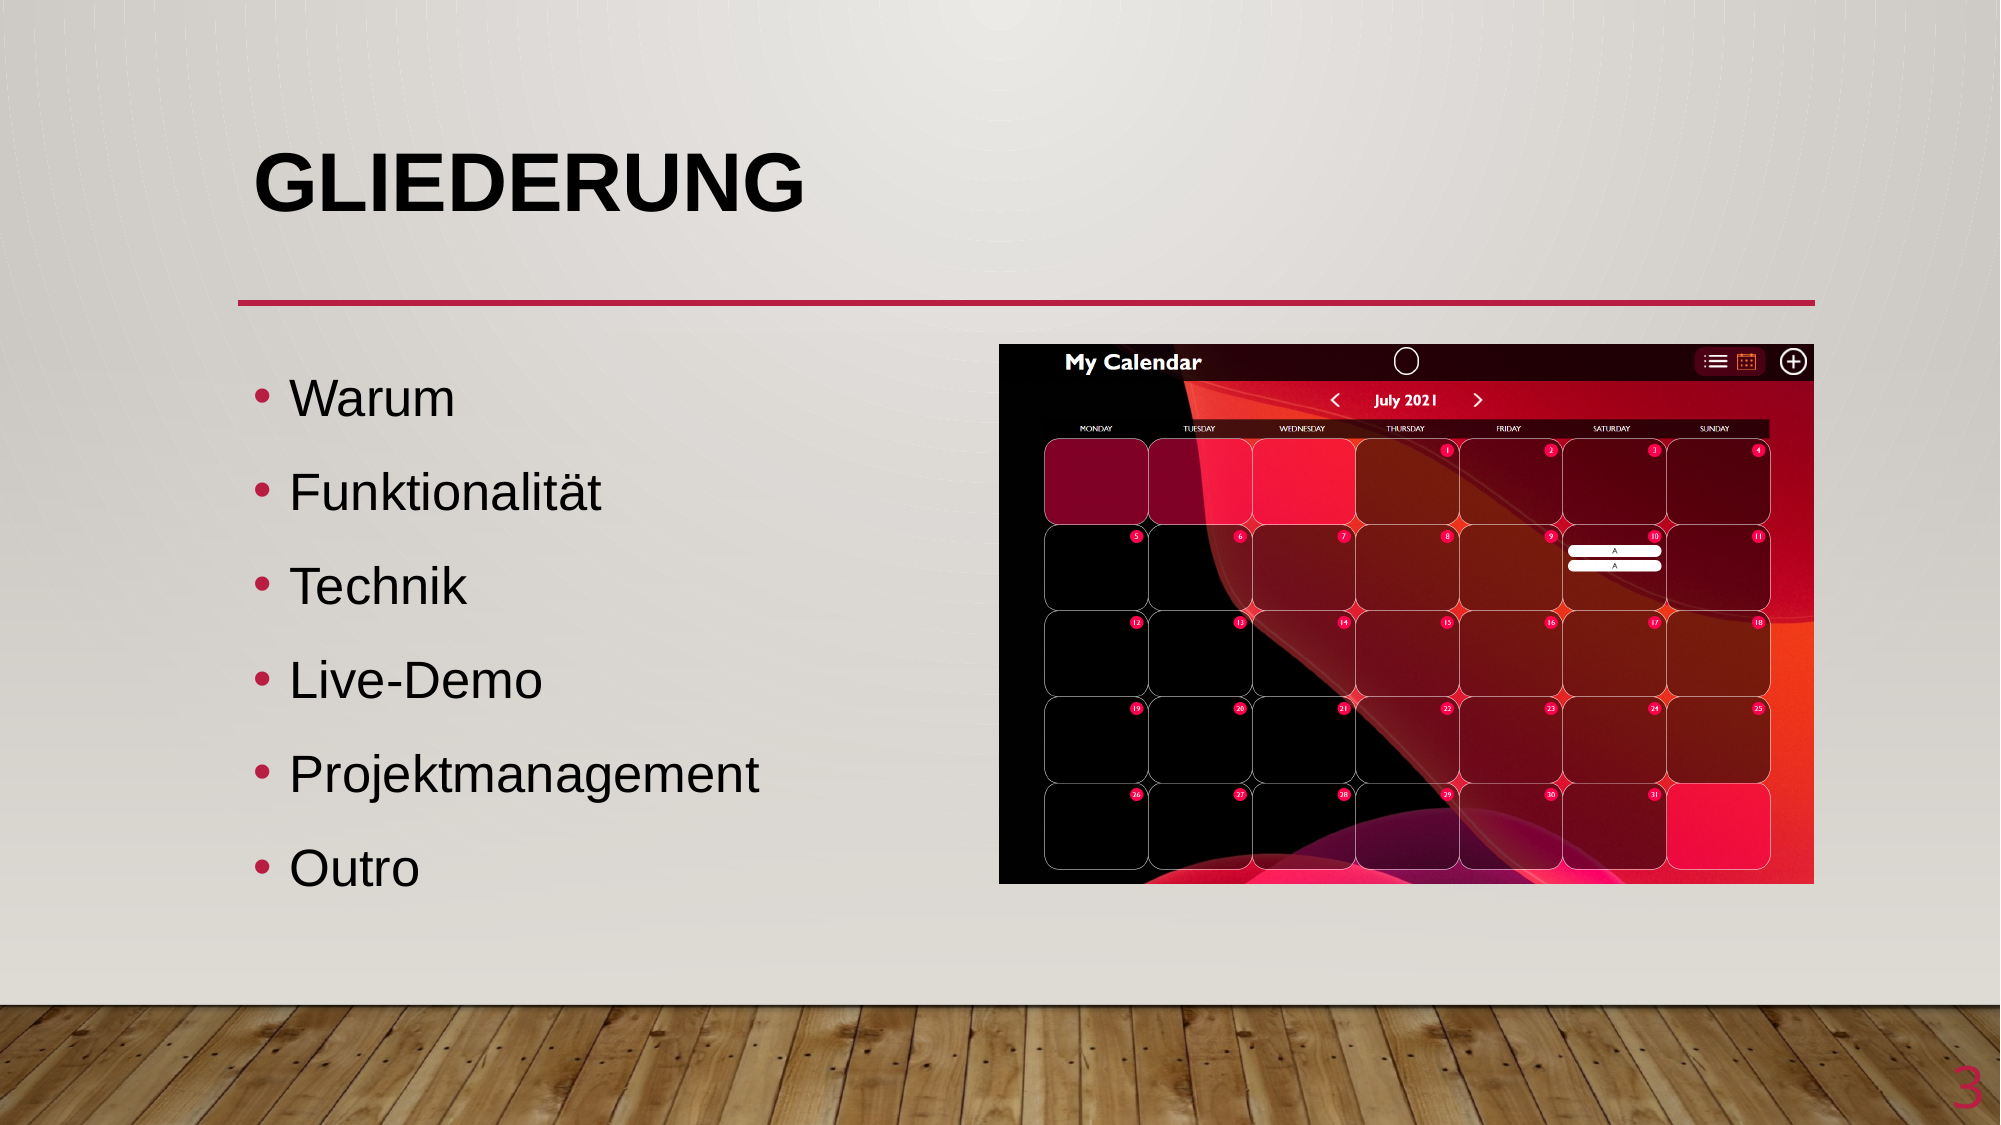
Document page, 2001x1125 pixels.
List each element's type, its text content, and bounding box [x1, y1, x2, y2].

list Warum Funktionalität Technik Live-Demo Projektmanagement Outro [238, 344, 921, 911]
slide_number 3 [1841, 1042, 2000, 1125]
picture [999, 343, 1814, 884]
title Gliederung [238, 131, 1814, 305]
picture [0, 1005, 2000, 1125]
